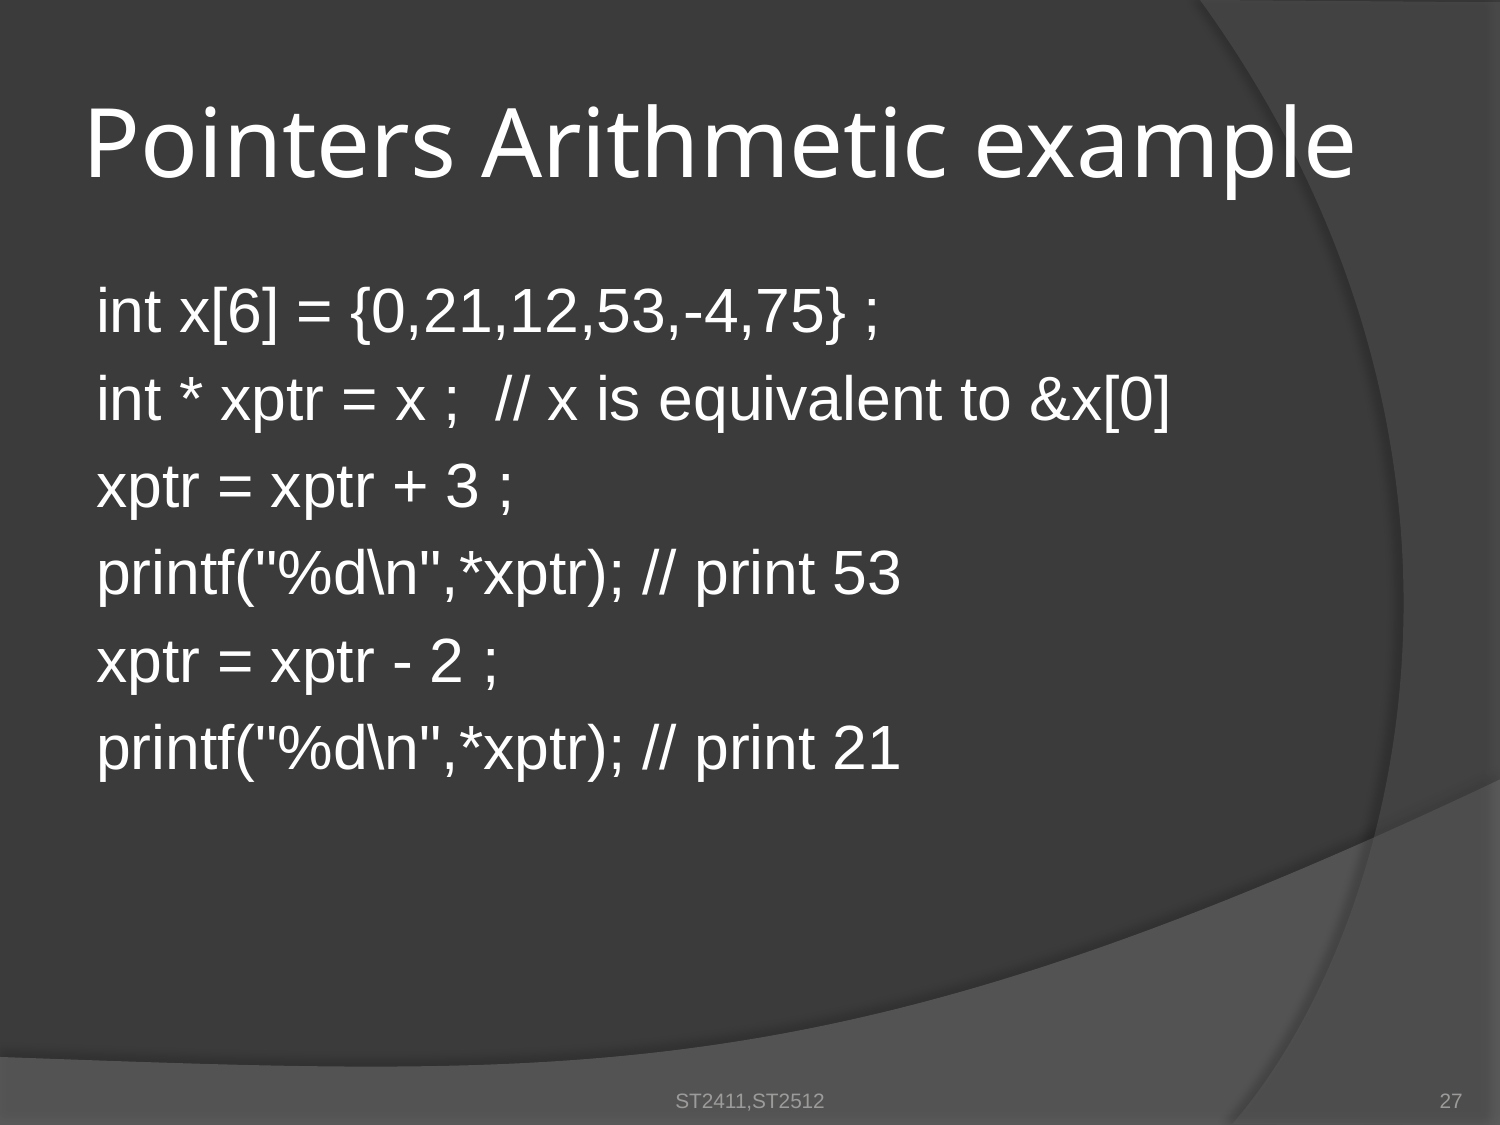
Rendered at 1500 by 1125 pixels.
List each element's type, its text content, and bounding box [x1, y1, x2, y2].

footer ST2411,ST2512 [512, 1053, 988, 1114]
title Pointers Arithmetic example [74, 44, 1426, 233]
slide_number 27 [1337, 1053, 1463, 1114]
list int x[6] = {0,21,12,53,-4,75} ; int * xptr = x ; // x is equivalent to &x[0] xptr = xptr + 3 ; printf("%d\n",*xptr); // print 53 xptr = xptr - 2 ; printf("%d\n",*xptr); // print 21 [74, 262, 1426, 1006]
